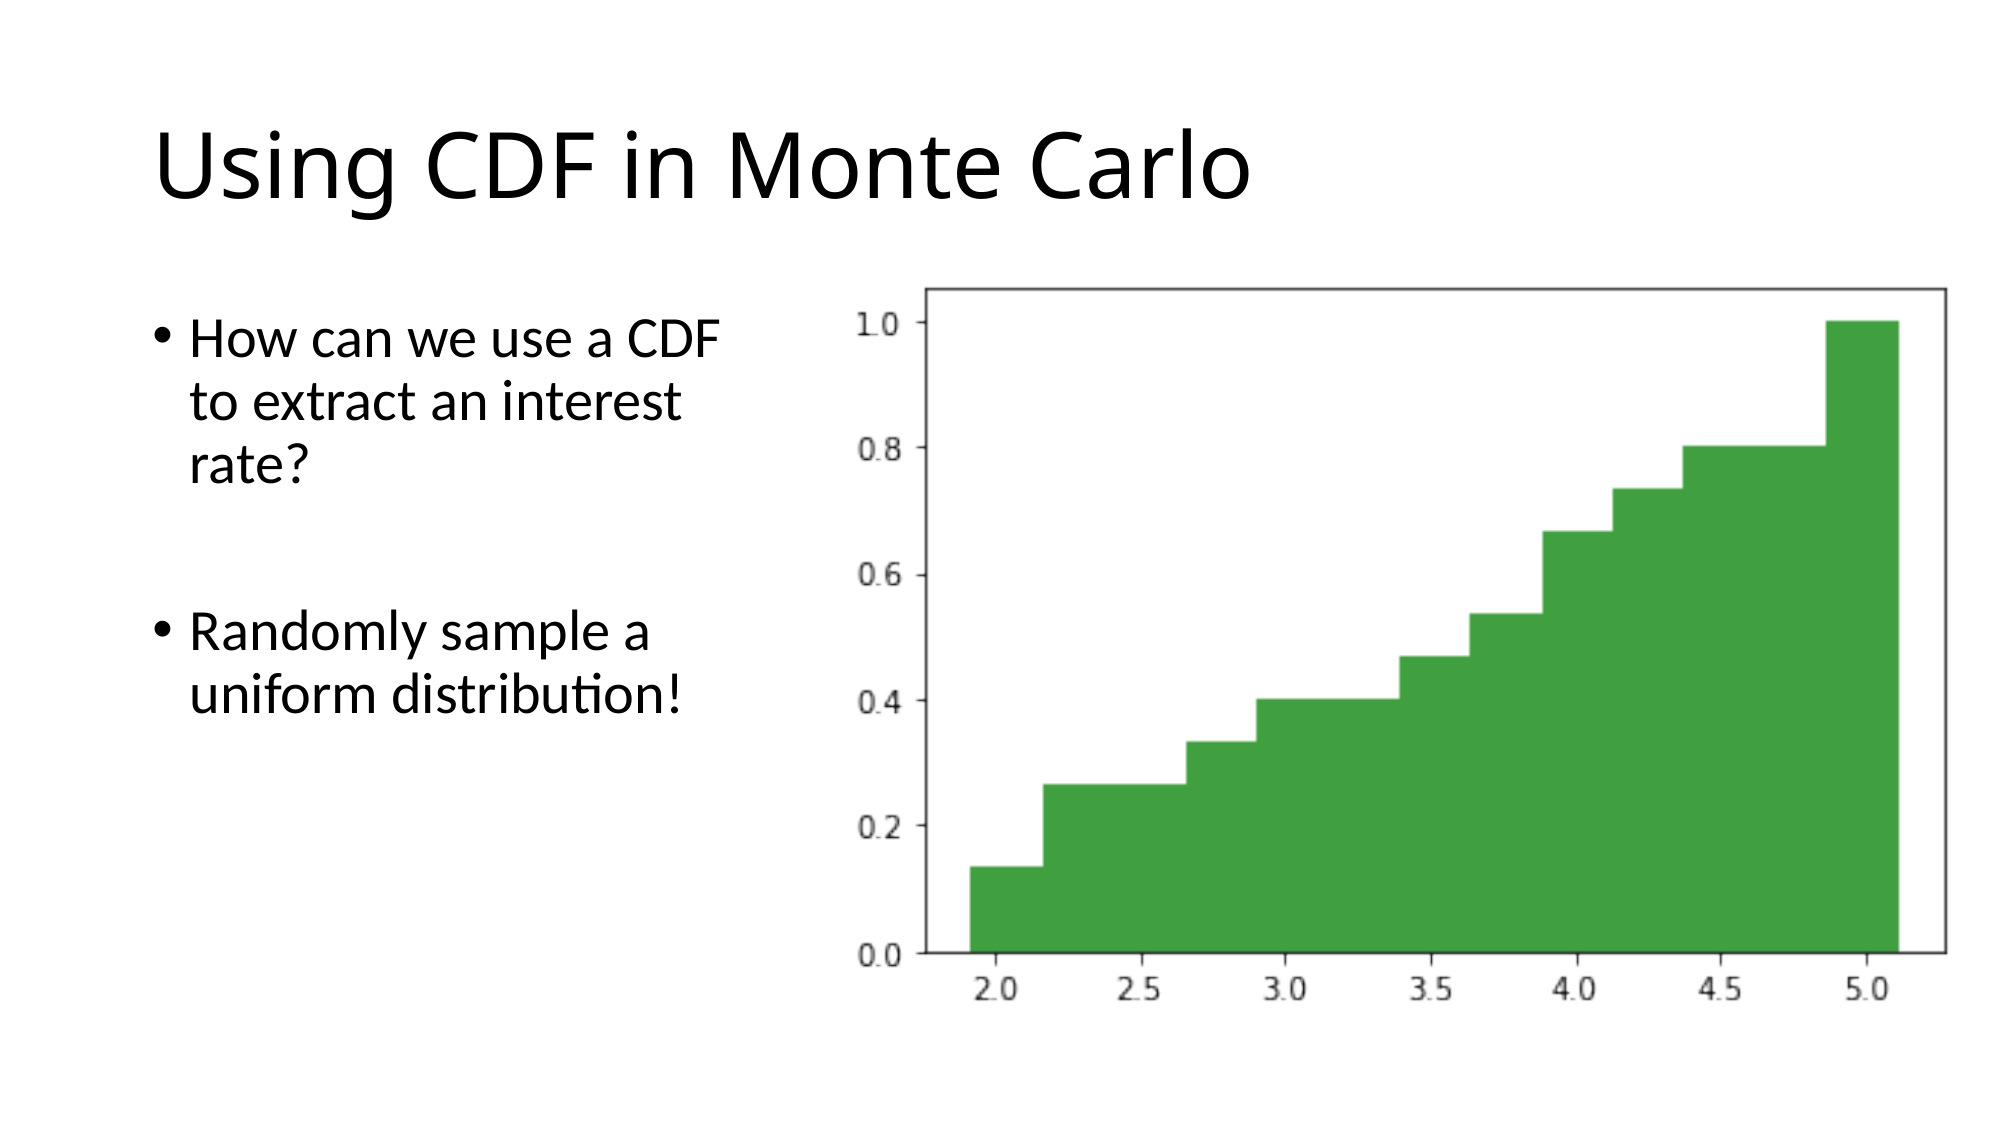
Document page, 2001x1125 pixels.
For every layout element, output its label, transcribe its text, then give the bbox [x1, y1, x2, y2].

title Using CDF in Monte Carlo [137, 59, 1863, 278]
picture [834, 270, 1967, 1026]
list How can we use a CDF to extract an interest rate? Randomly sample a uniform distribution! [137, 299, 760, 1014]
